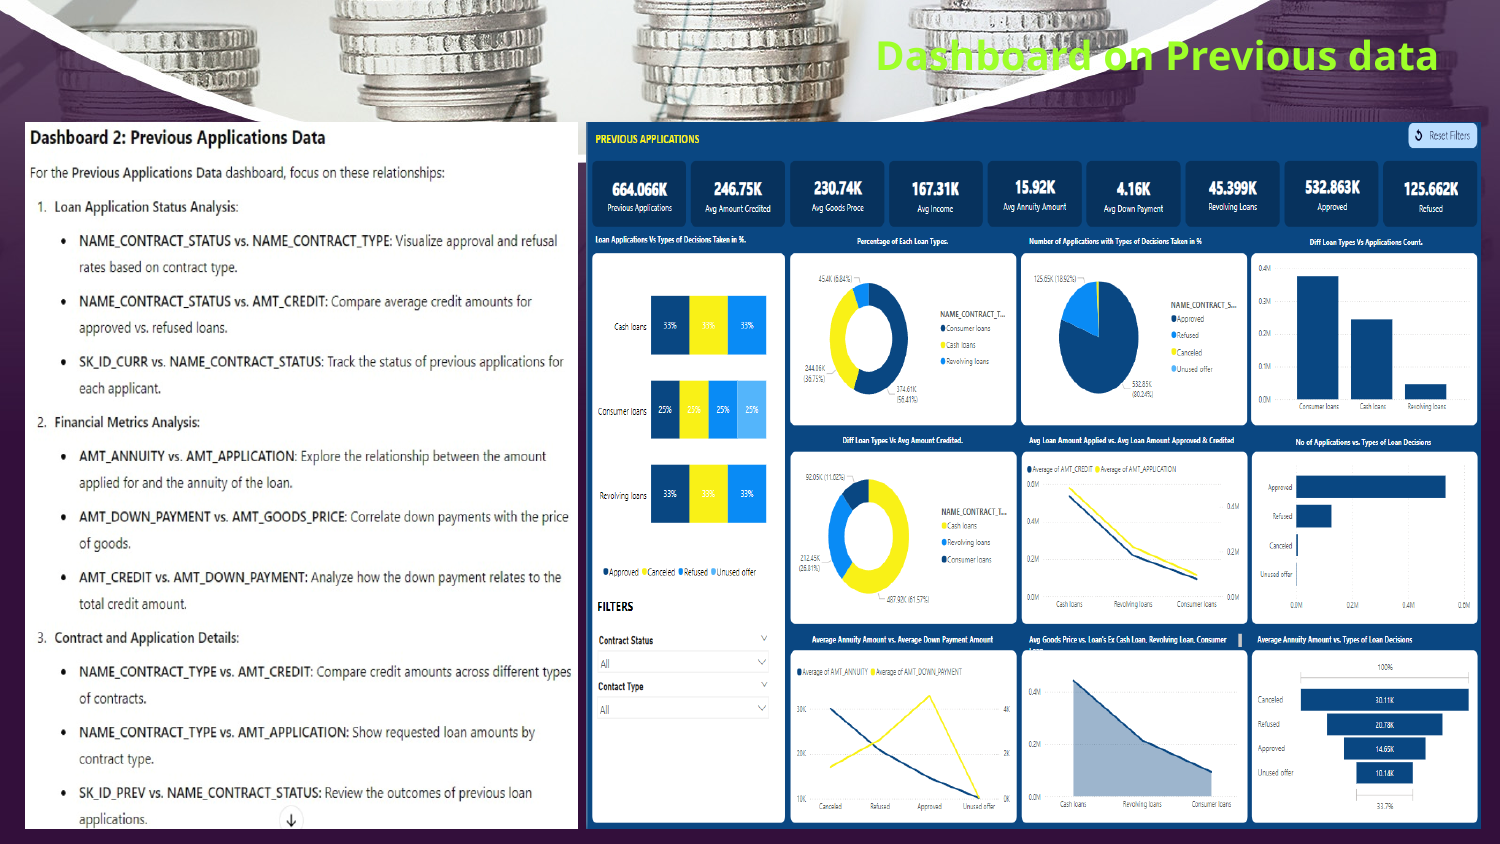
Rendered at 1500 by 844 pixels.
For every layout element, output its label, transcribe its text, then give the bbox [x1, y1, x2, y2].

title Dashboard on Previous data [860, 0, 1500, 87]
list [586, 122, 1481, 829]
picture [0, 0, 1500, 844]
